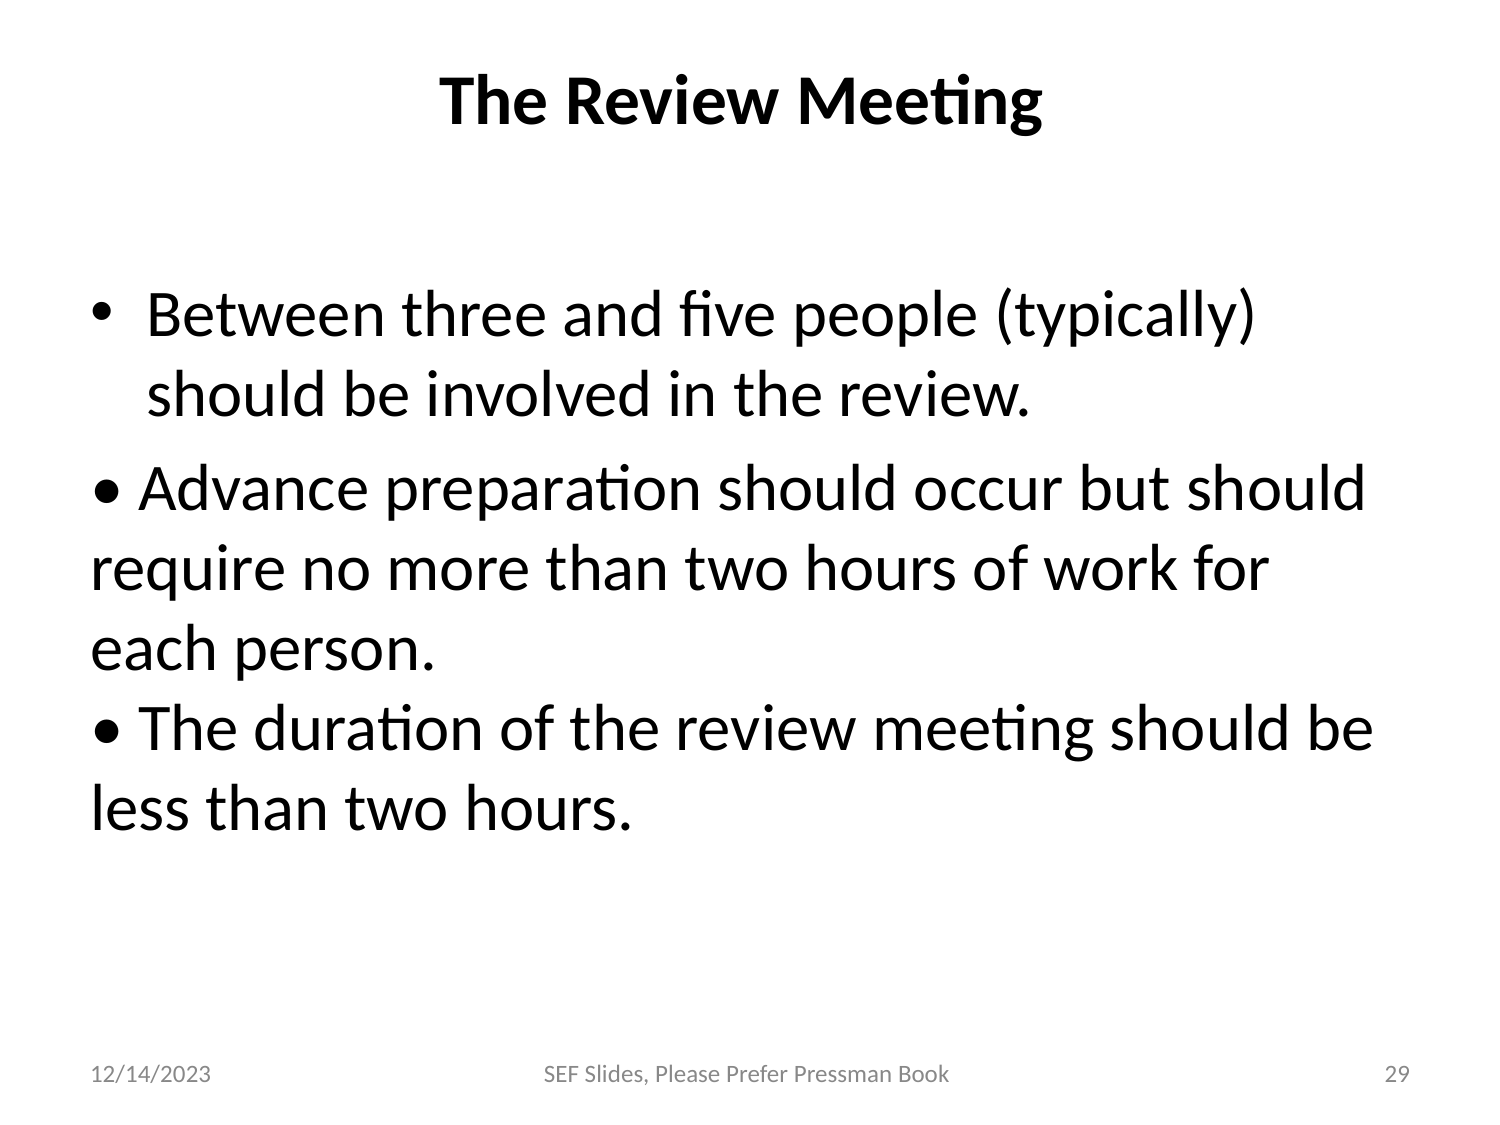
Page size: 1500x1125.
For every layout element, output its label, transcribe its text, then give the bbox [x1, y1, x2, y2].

title The Review Meeting [75, 45, 1425, 233]
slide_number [75, 1042, 425, 1103]
slide_number ‹#› [1074, 1042, 1425, 1103]
footer SEF Slides, Please Prefer Pressman Book [512, 1042, 988, 1103]
list Between three and five people (typically) should be involved in the review. • Advance preparation should occur but should require no more than two hours of work for each person. • The duration of the review meeting should be less than two hours. [75, 262, 1425, 1005]
